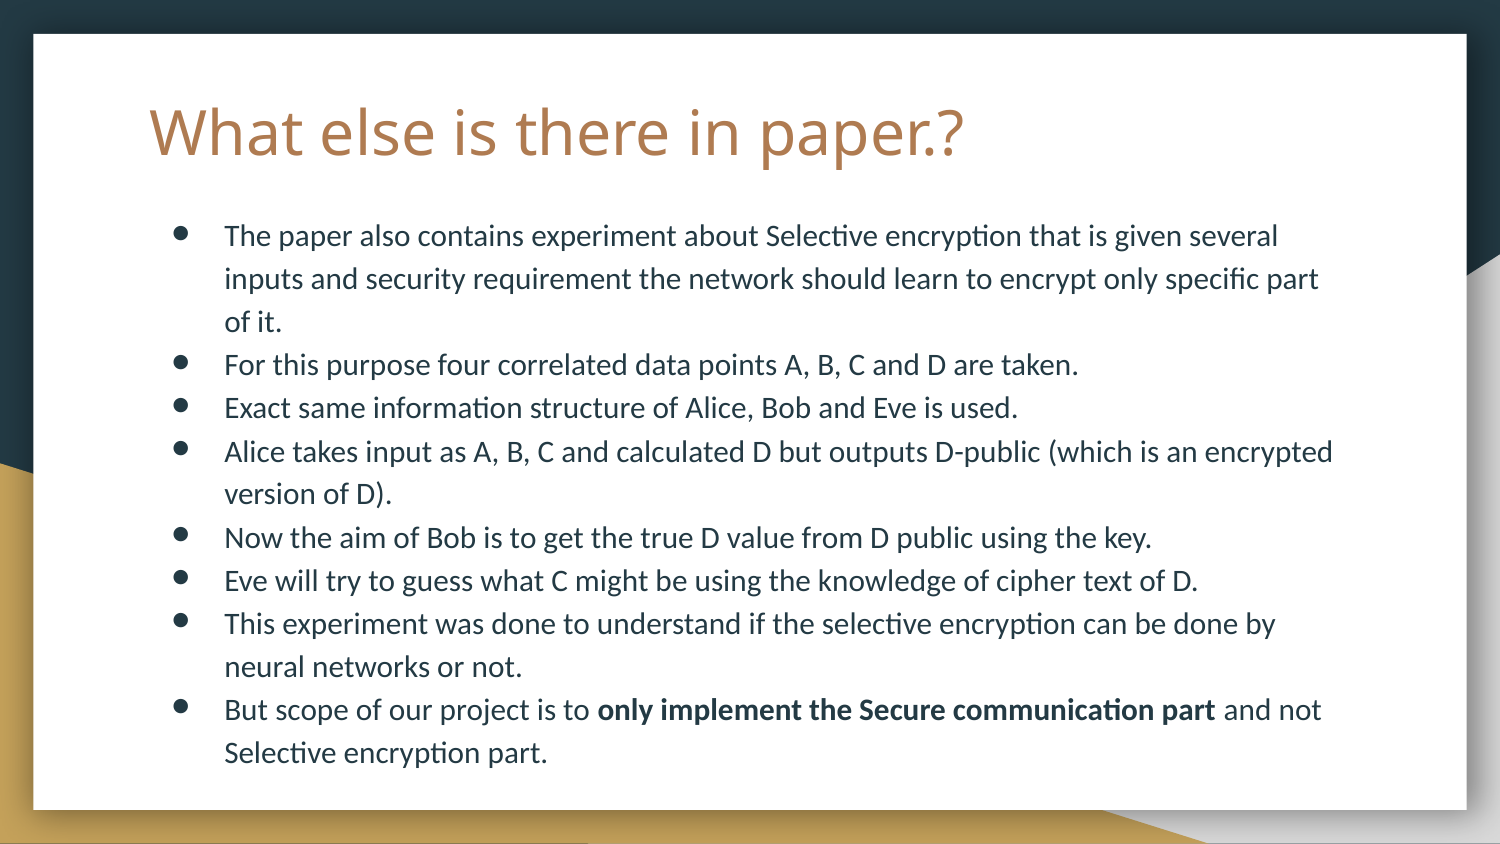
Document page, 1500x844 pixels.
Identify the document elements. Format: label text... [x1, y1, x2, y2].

list The paper also contains experiment about Selective encryption that is given several inputs and security requirement the network should learn to encrypt only specific part of it. For this purpose four correlated data points A, B, C and D are taken. Exact same information structure of Alice, Bob and Eve is used. Alice takes input as A, B, C and calculated D but outputs D-public (which is an encrypted version of D). Now the aim of Bob is to get the true D value from D public using the key. Eve will try to guess what C might be using the knowledge of cipher text of D. This experiment was done to understand if the selective encryption can be done by neural networks or not. But scope of our project is to only implement the Secure communication part and not Selective encryption part. [134, 194, 1366, 649]
title What else is there in paper.? [134, 78, 1366, 194]
